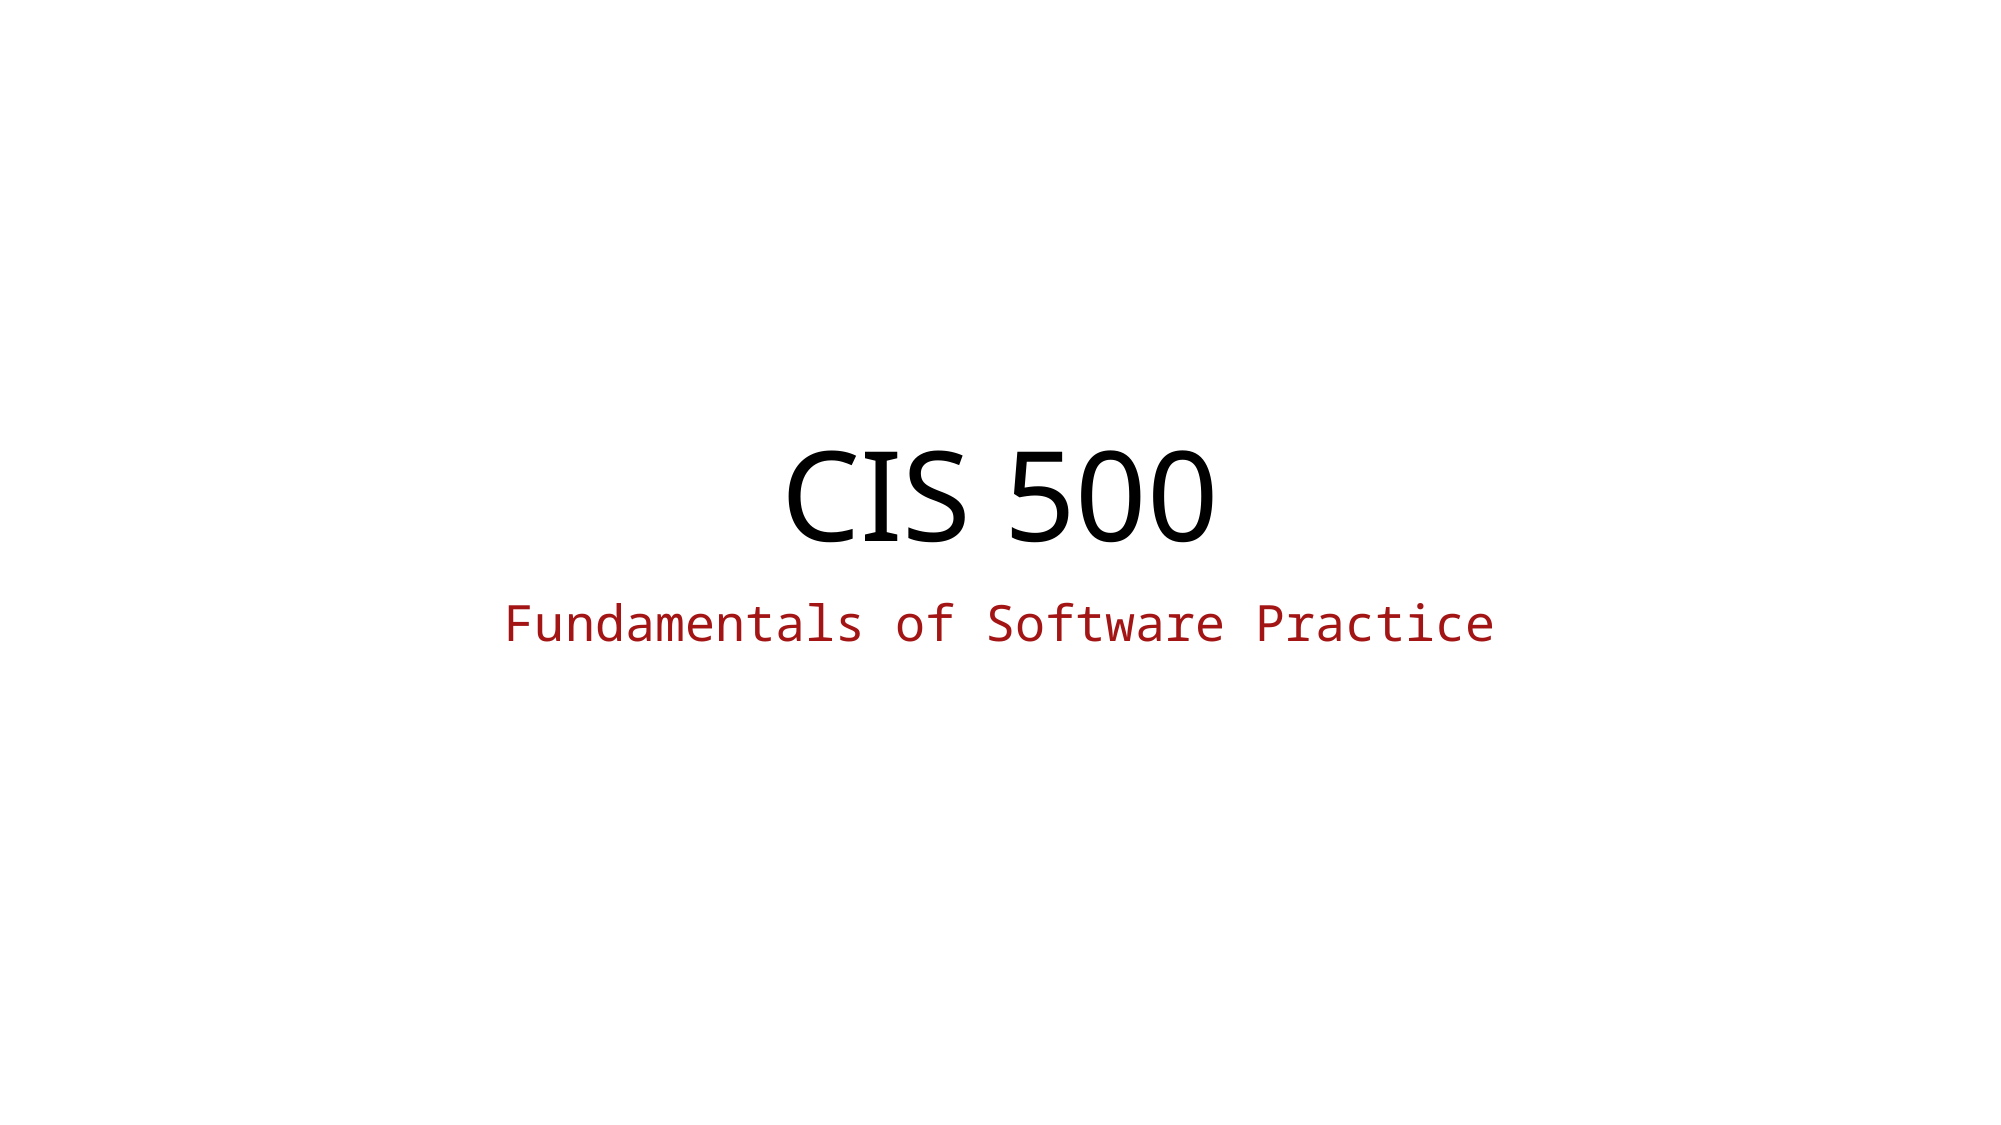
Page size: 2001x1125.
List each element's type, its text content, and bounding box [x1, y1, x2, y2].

subtitle Fundamentals of Software Practice [249, 590, 1750, 863]
title CIS 500 [249, 184, 1750, 576]
